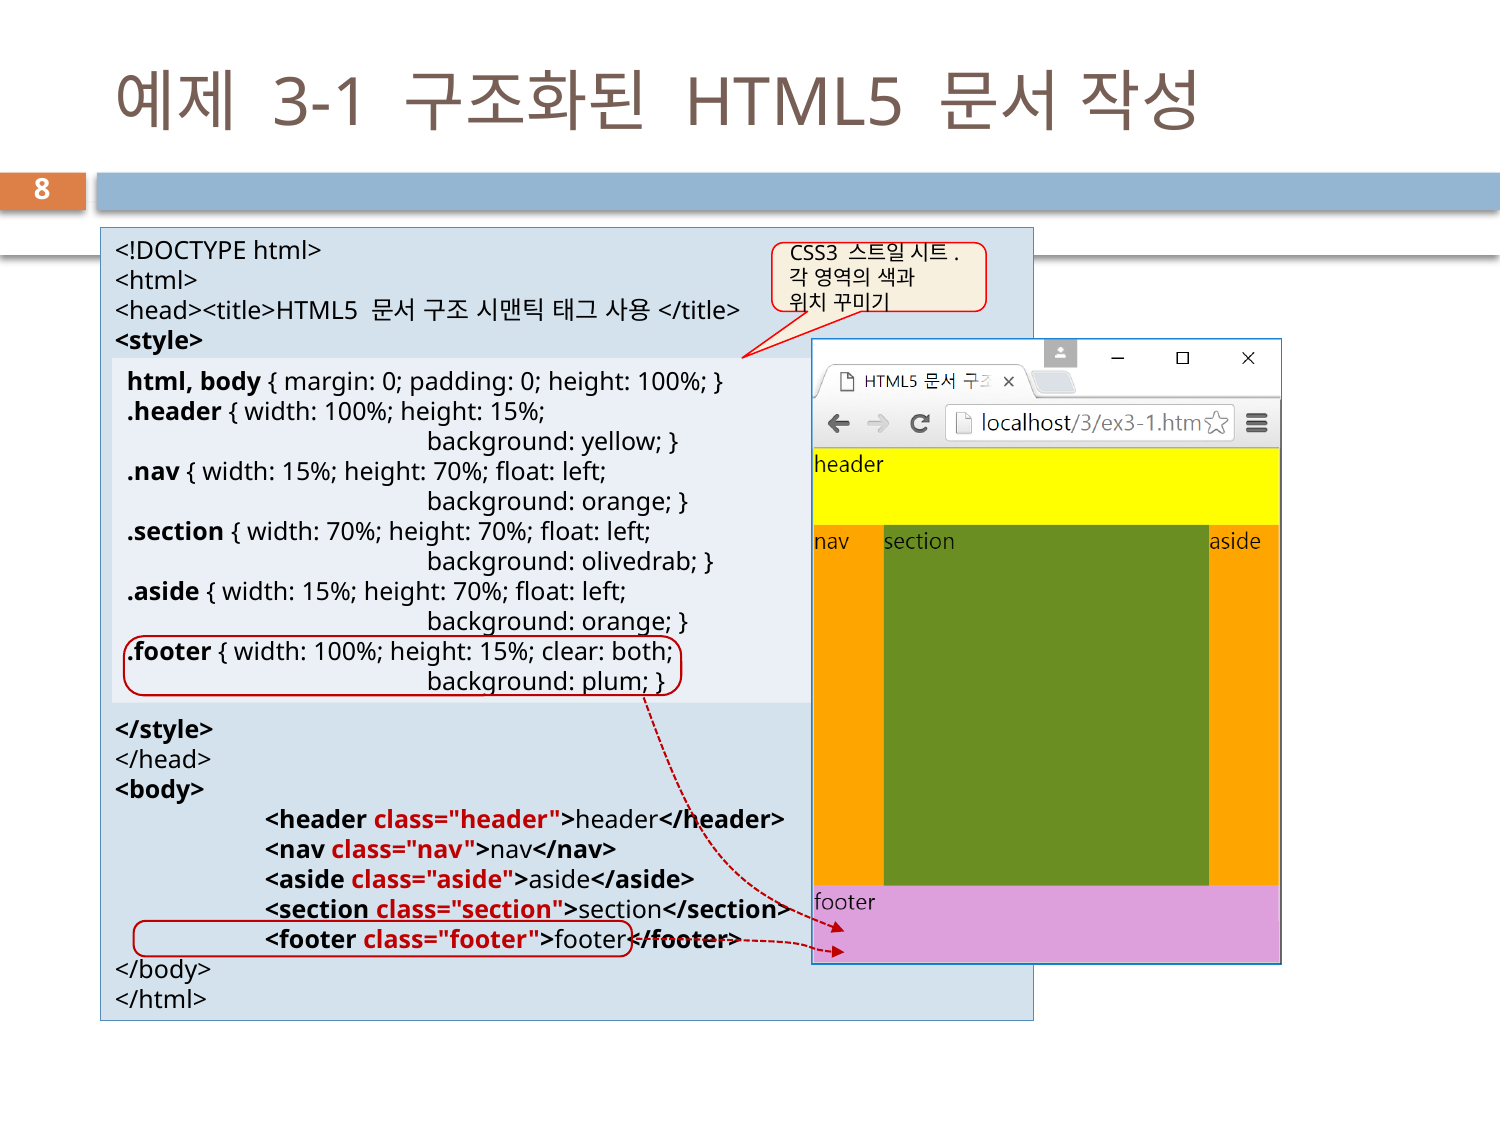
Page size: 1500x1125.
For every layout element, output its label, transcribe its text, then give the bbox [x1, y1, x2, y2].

title 예제 3-1 구조화된 HTML5 문서 작성 [99, 37, 1438, 161]
text_box [636, 937, 805, 950]
text_box [642, 696, 805, 918]
text_box CSS3 스트일 시트. 각 영역의 색과 위치 꾸미기 [740, 241, 988, 360]
text_box <!DOCTYPE html> <html> <head><title>HTML5 문서 구조 시맨틱 태그 사용</title> <style> </style> </head> <body> <header class="header">header</header> <nav class="nav">nav</nav> <aside class="aside">aside</aside> <section class="section">section</section> <footer class="footer">footer</footer> </body> </html> [100, 227, 1034, 1021]
text_box [132, 919, 634, 958]
text_box html, body { margin: 0; padding: 0; height: 100%; } .header { width: 100%; height: 15%; background: yellow; } .nav { width: 15%; height: 70%; float: left; background: orange; } .section { width: 70%; height: 70%; float: left; background: olivedrab; } .aside { width: 15%; height: 70%; float: left; background: orange; } .footer { width: 100%; height: 15%; clear: both; background: plum; } [111, 356, 805, 704]
text_box [122, 634, 683, 697]
picture [811, 337, 1283, 965]
slide_number 8 [0, 170, 87, 211]
